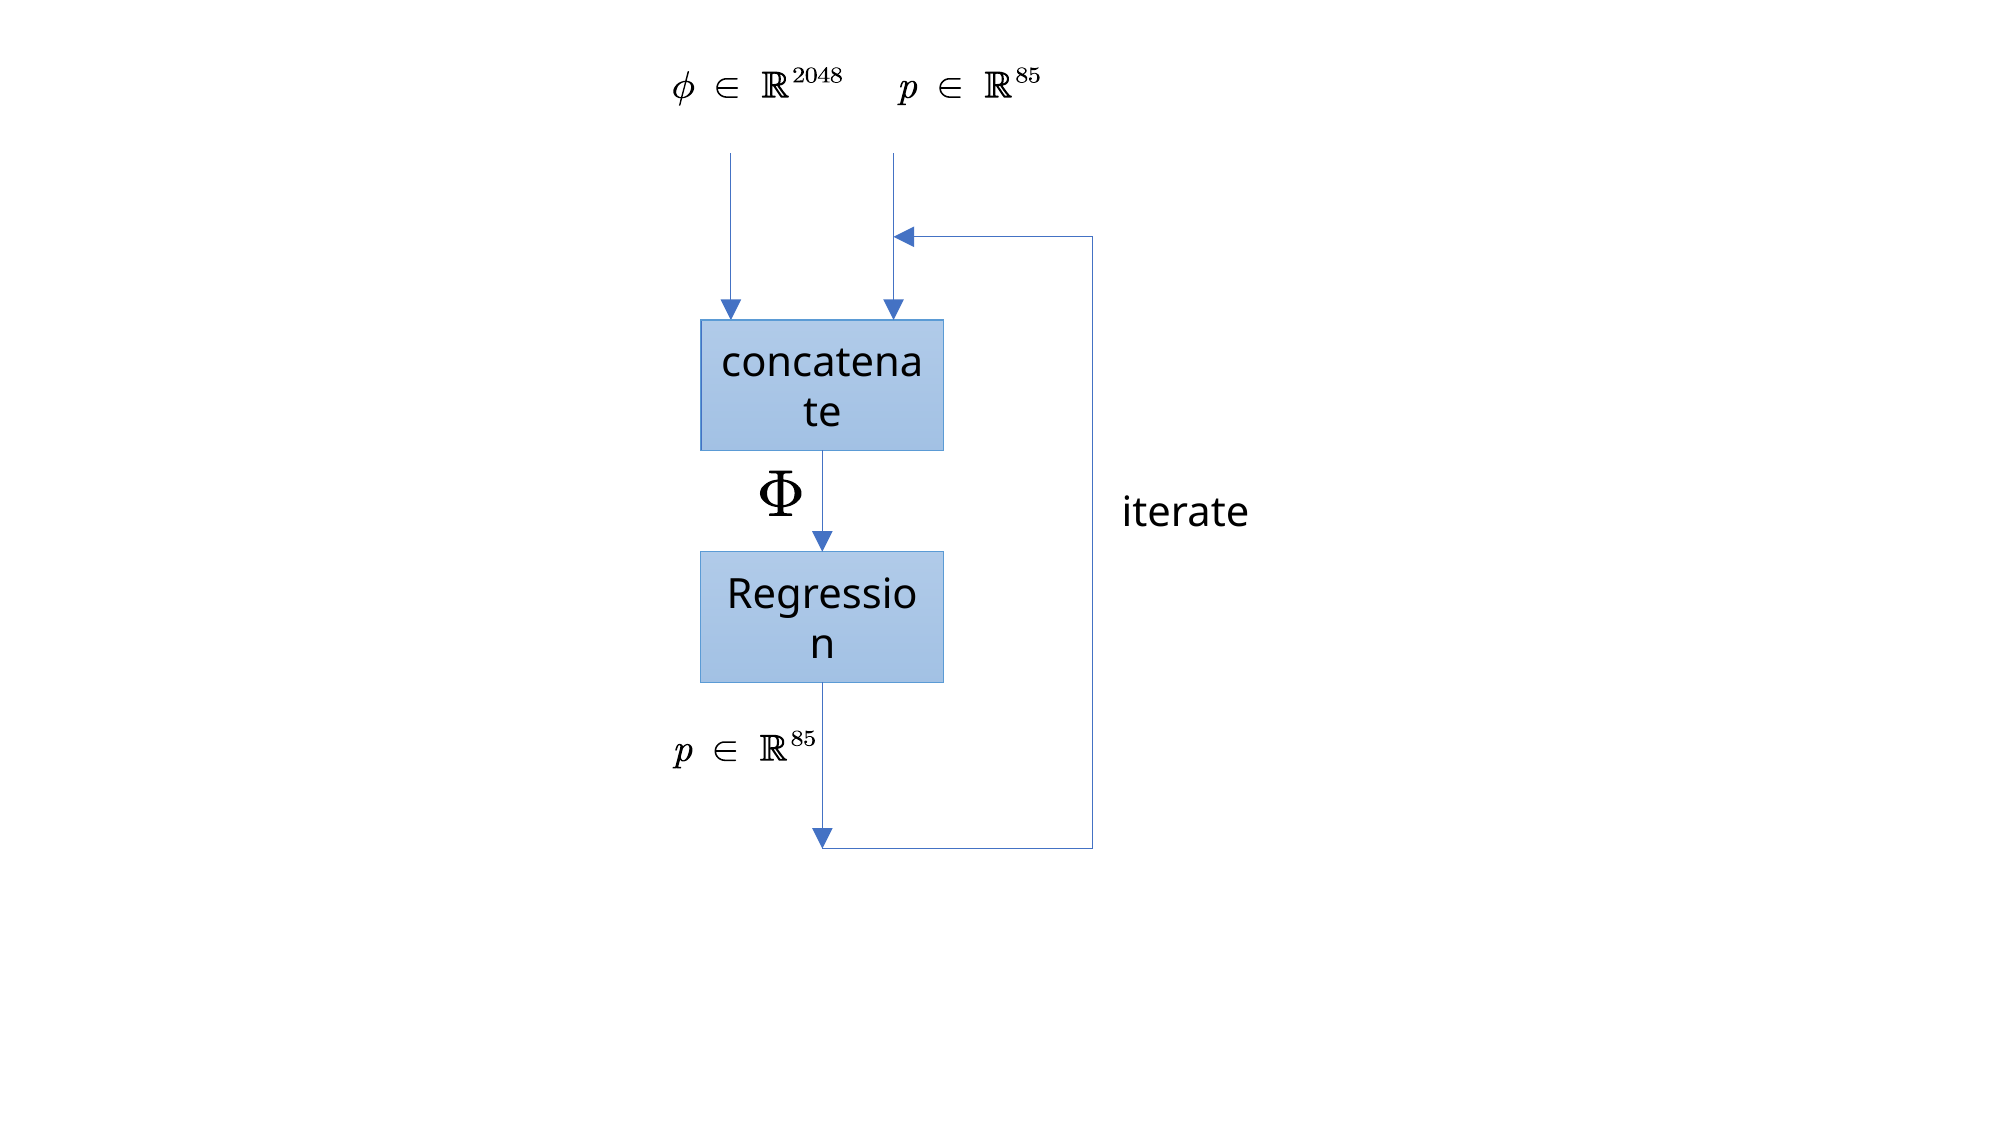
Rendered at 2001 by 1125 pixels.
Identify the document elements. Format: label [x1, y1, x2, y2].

text_box [668, 58, 1339, 849]
